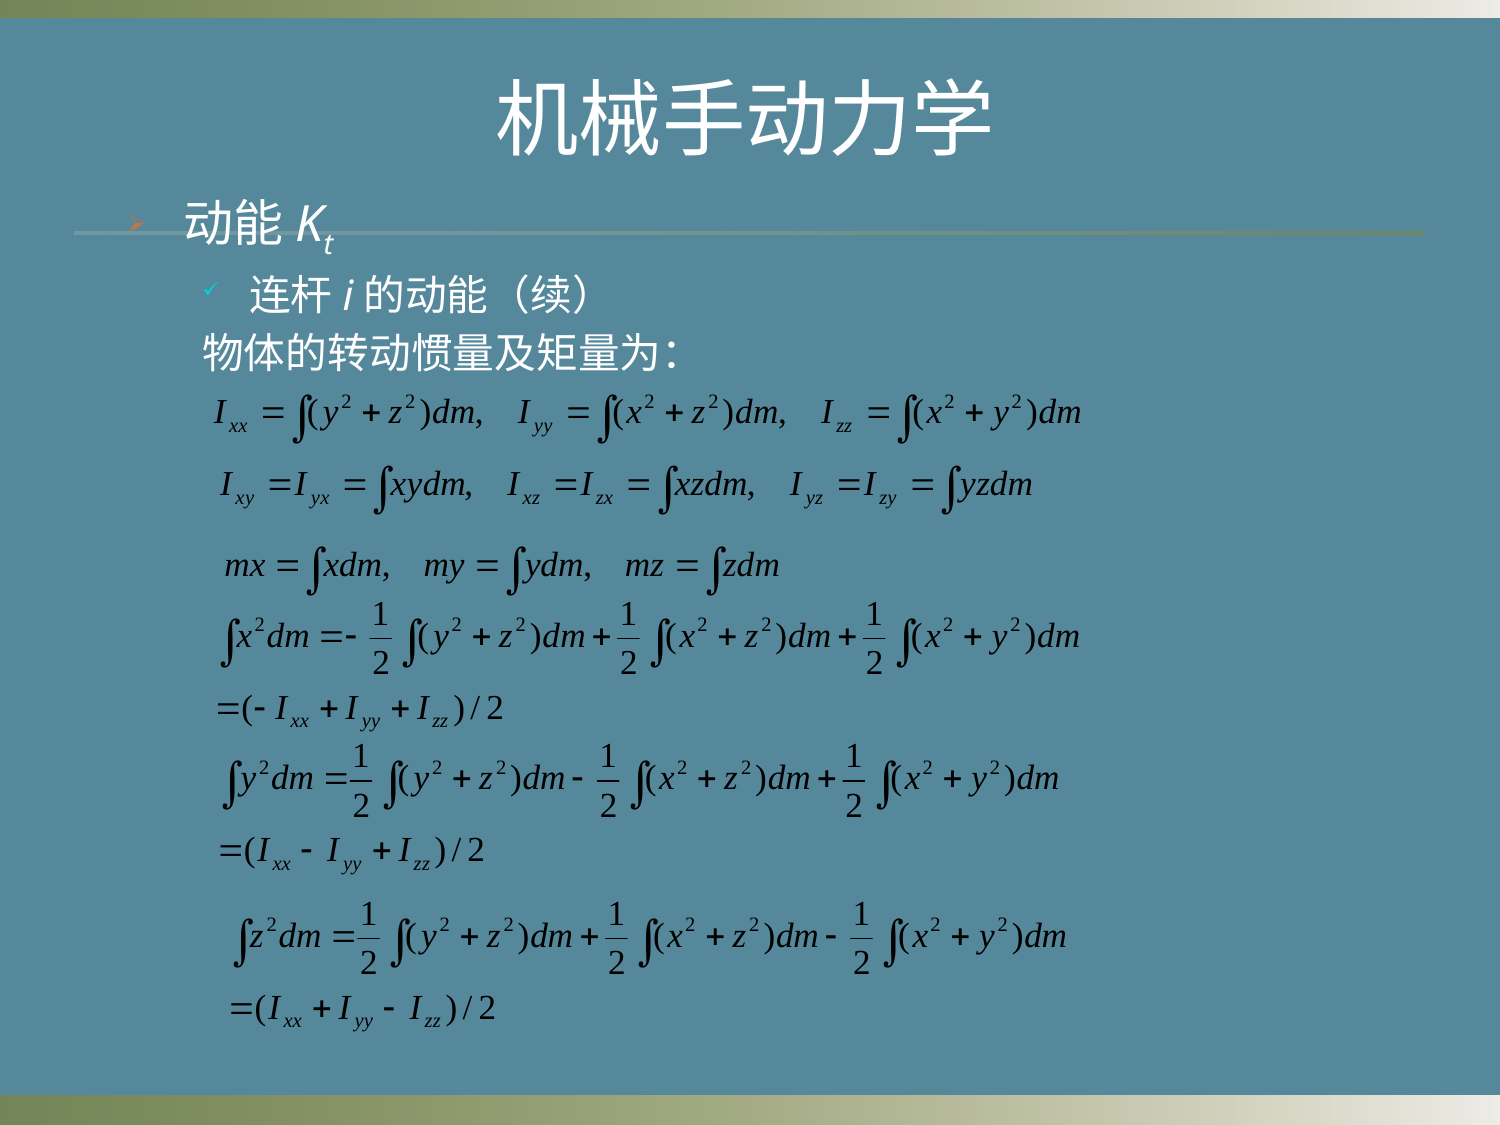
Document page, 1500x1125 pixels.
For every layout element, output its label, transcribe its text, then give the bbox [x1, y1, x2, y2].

text_box 动能Kt 连杆i的动能（续） 物体的转动惯量及矩量为： [112, 184, 1388, 1062]
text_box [208, 591, 1087, 739]
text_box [213, 453, 1039, 520]
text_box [221, 891, 1074, 1039]
title 机械手动力学 [107, 82, 1383, 151]
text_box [210, 734, 1066, 882]
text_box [218, 534, 786, 591]
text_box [206, 382, 1088, 448]
